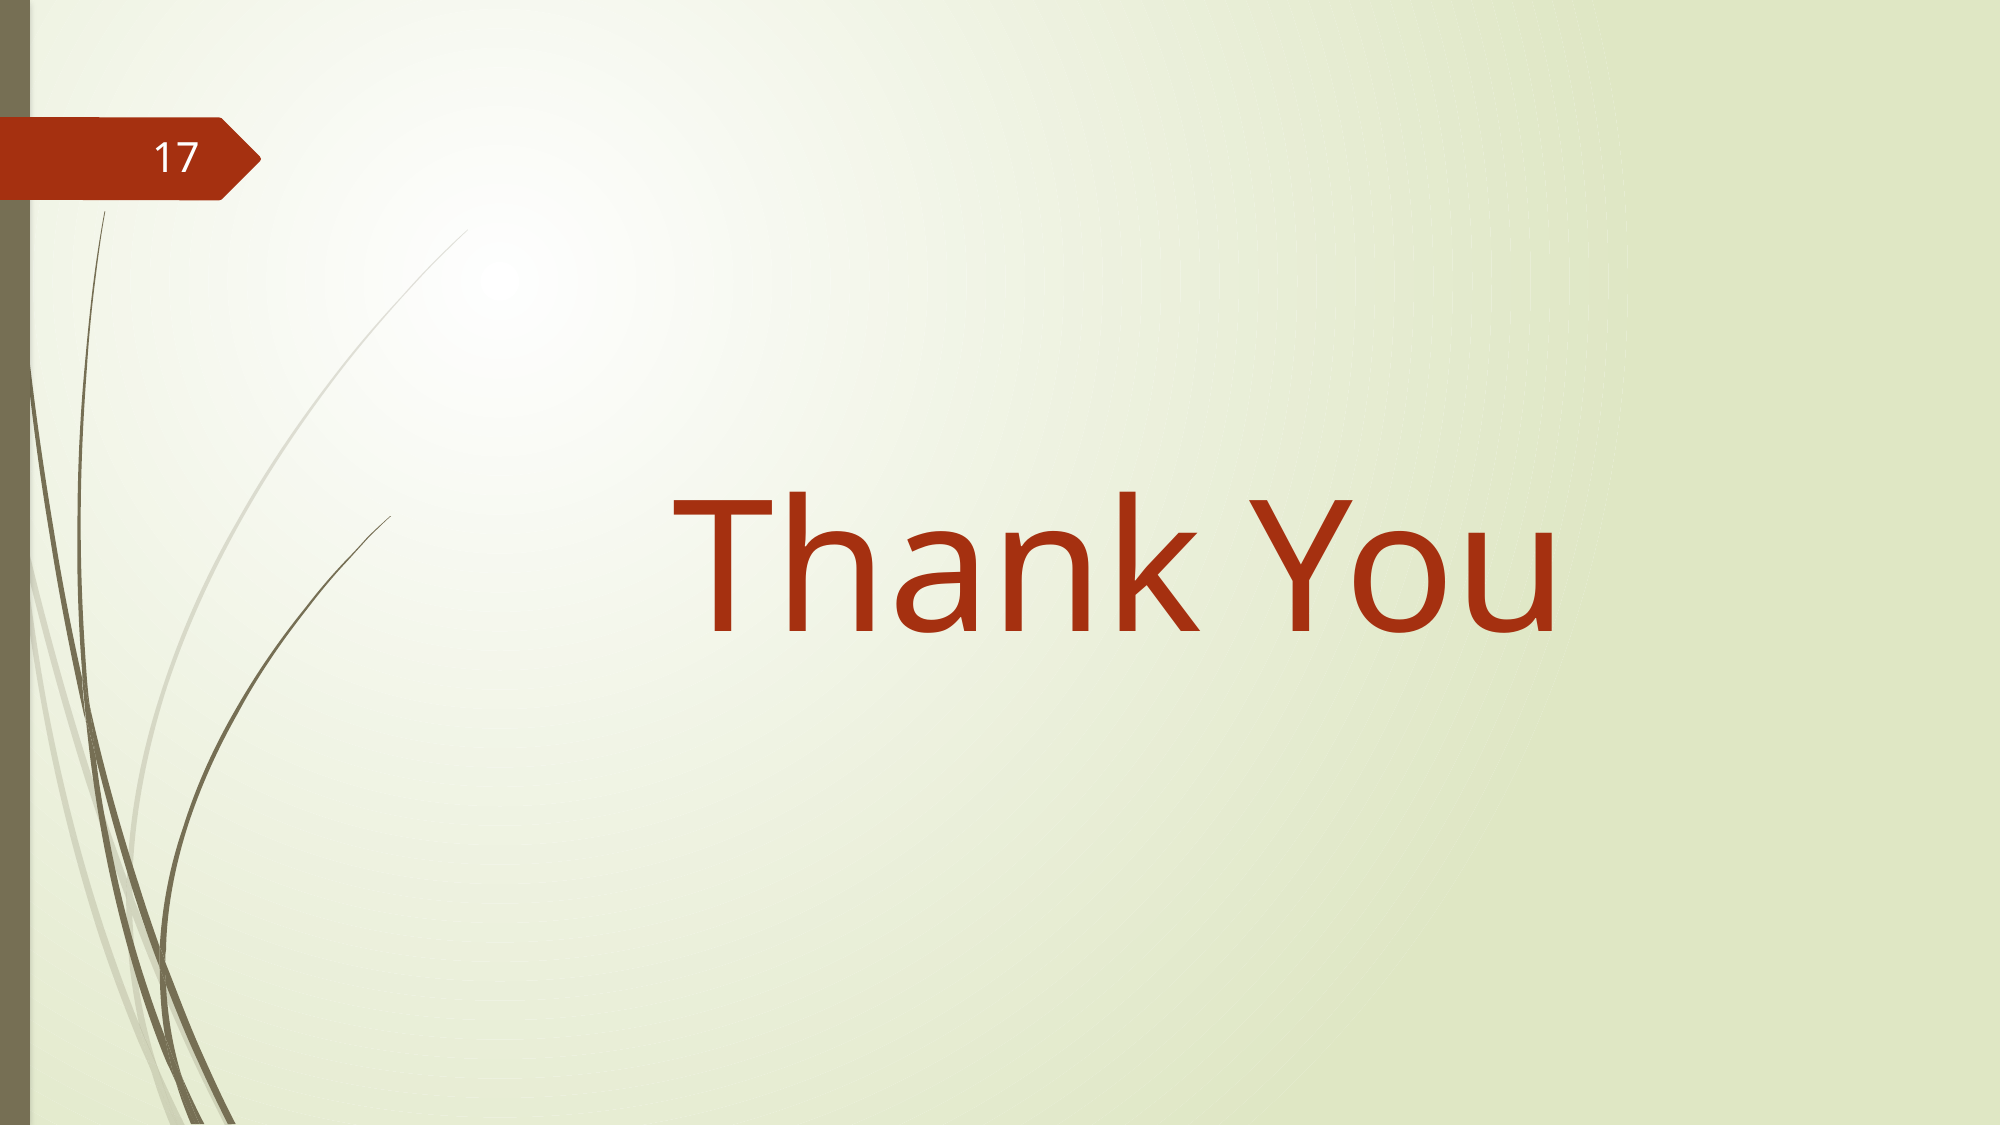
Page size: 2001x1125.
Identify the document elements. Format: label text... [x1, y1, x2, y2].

slide_number 17 [87, 129, 216, 190]
title Thank You [353, 15, 1888, 1101]
